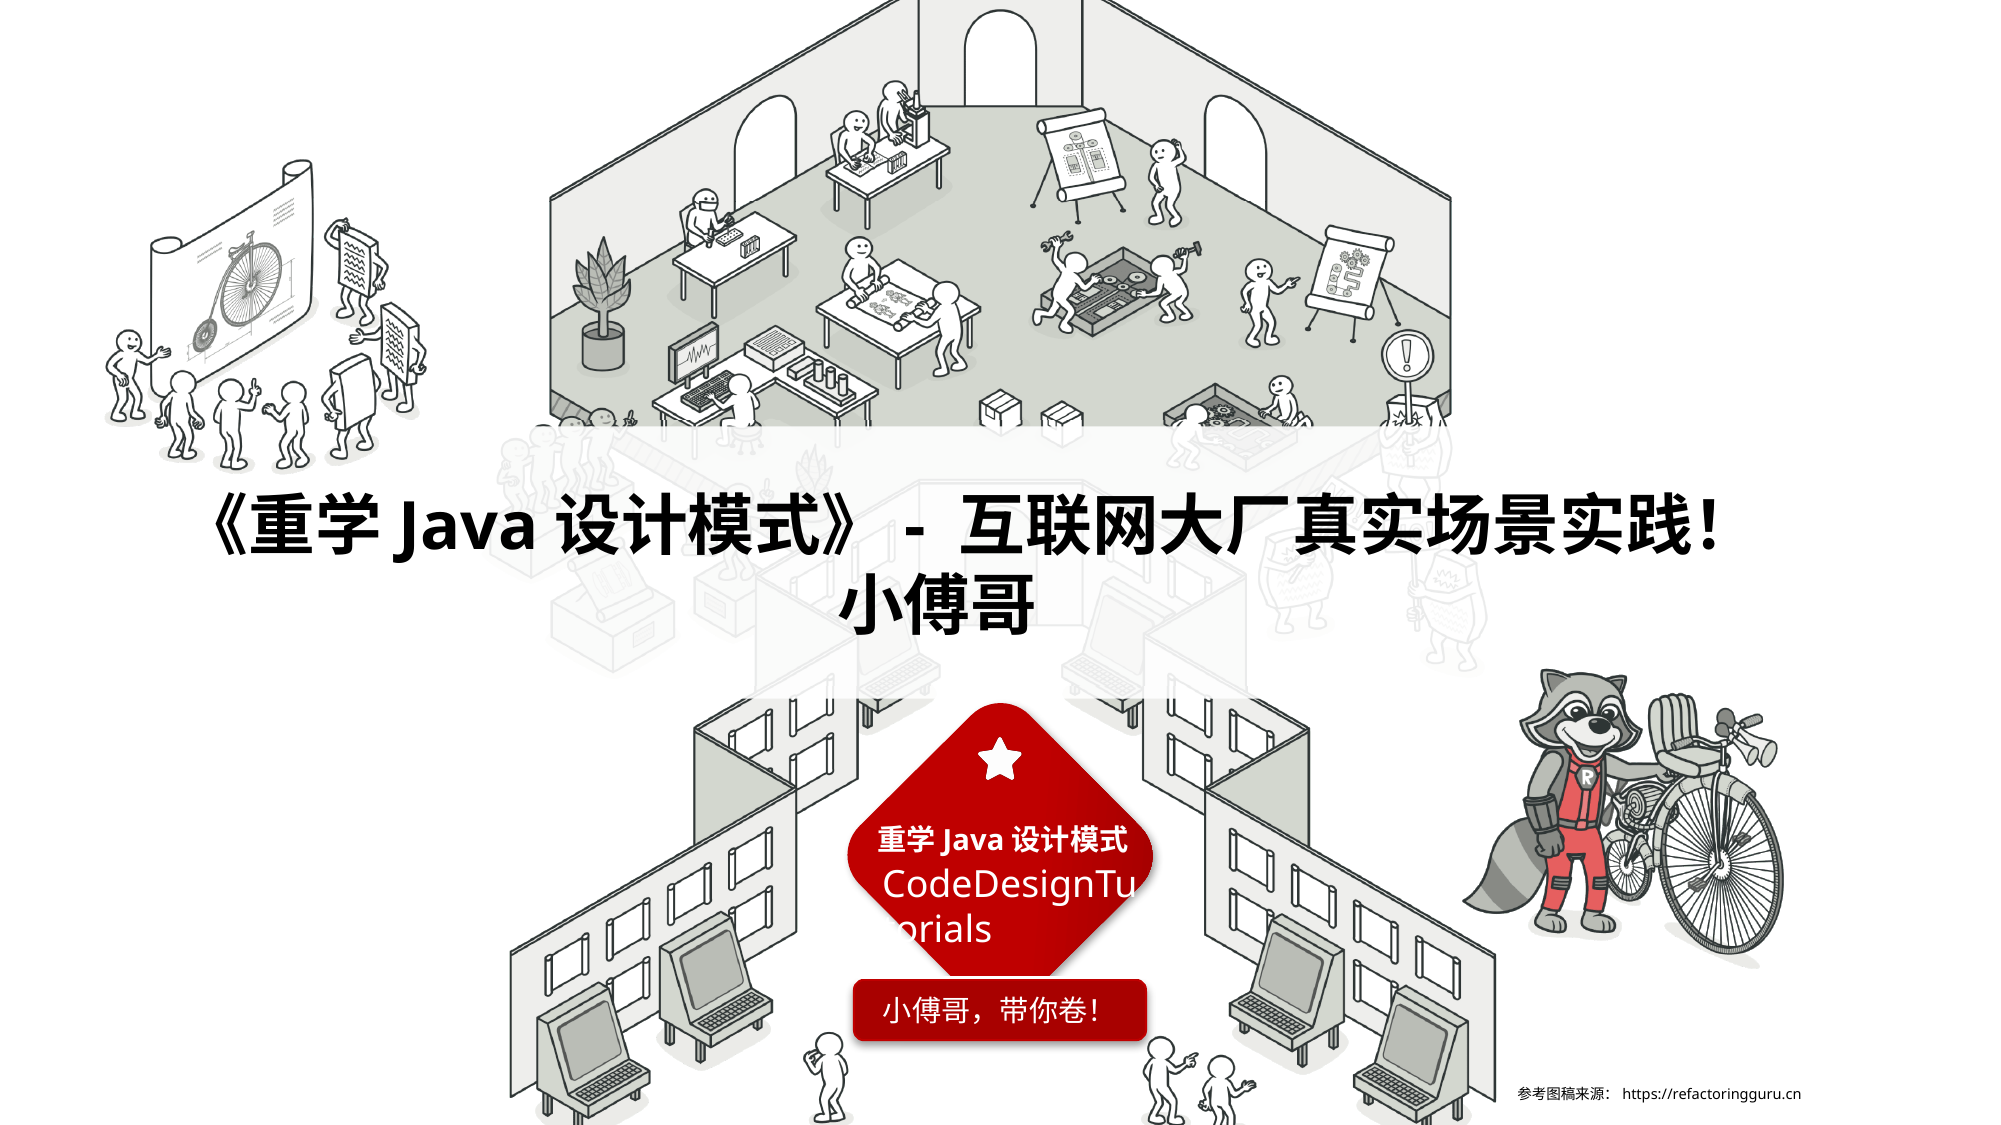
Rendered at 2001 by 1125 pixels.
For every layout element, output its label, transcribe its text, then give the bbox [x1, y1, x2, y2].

picture [1455, 632, 1802, 972]
text_box 《重学Java设计模式》- 互联网大厂真实场景实践！ 小傅哥 [131, 425, 479, 700]
picture [96, 141, 436, 481]
picture [978, 737, 1022, 780]
text_box 《重学Java设计模式》- 互联网大厂真实场景实践！ 小傅哥 [1520, 425, 1743, 632]
text_box 参考图稿来源：https://refactoringguru.cn [1520, 1077, 1982, 1111]
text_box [479, 0, 1520, 1125]
